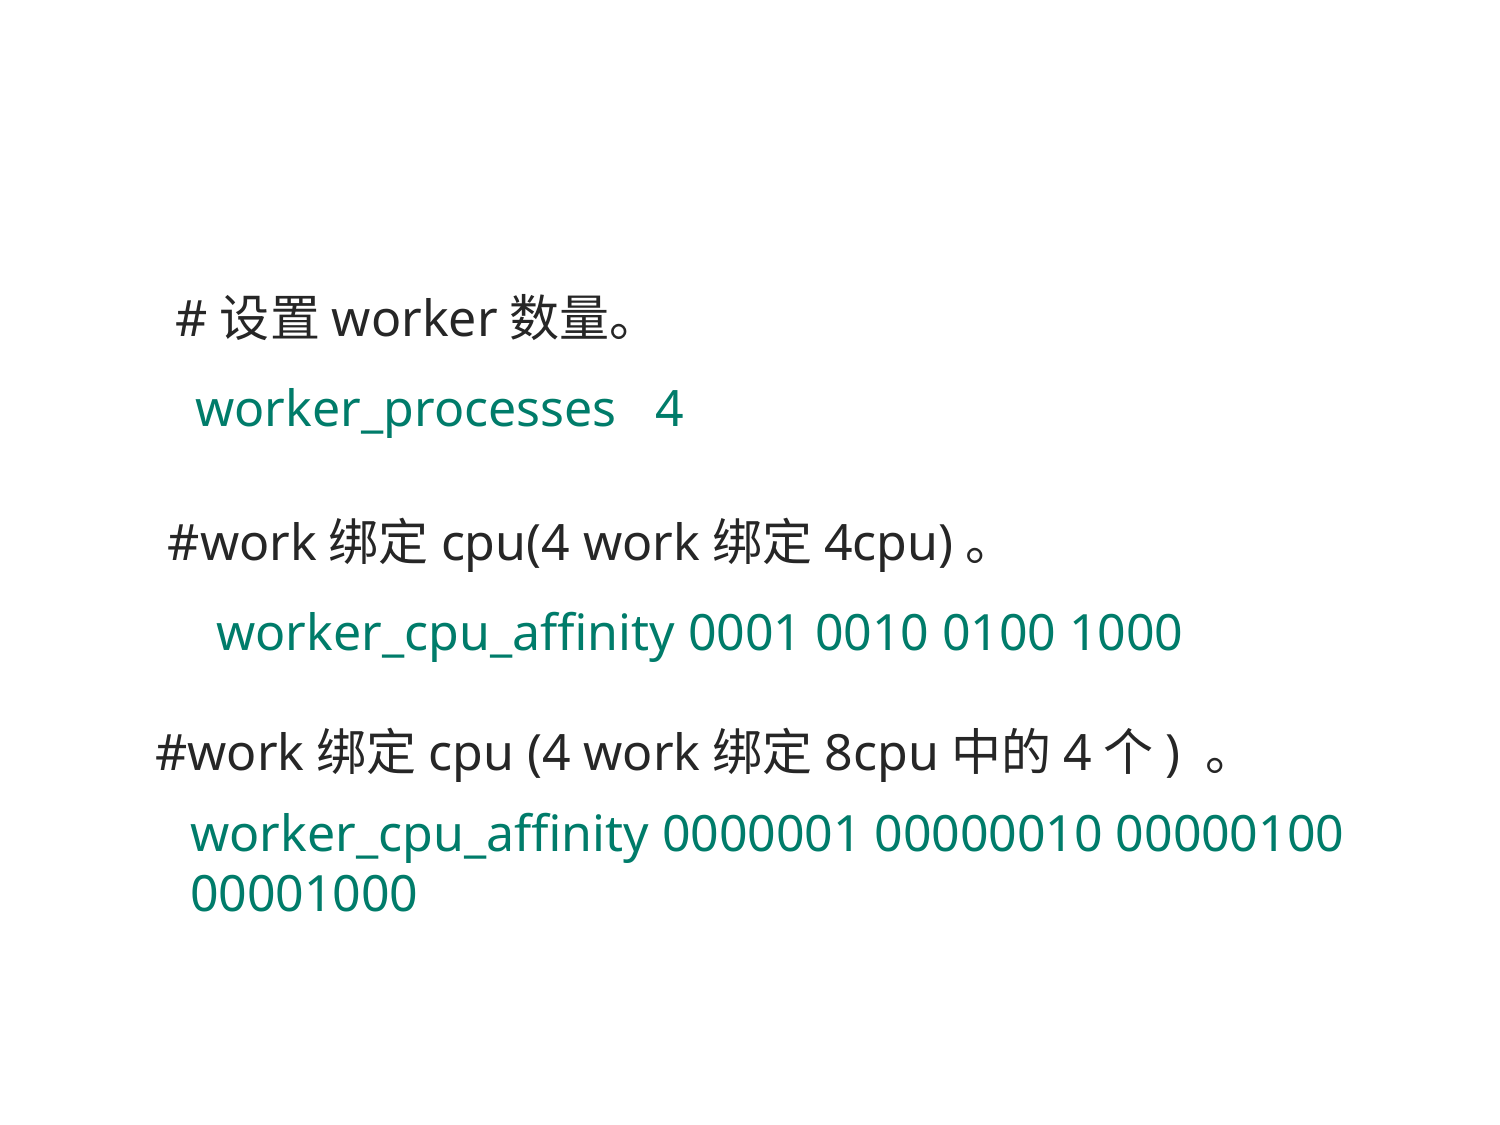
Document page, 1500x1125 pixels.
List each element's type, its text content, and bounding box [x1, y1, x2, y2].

text_box #work绑定cpu (4 work绑定8cpu中的4个) 。 [140, 712, 1271, 788]
text_box worker_cpu_affinity 0001 0010 0100 1000 [201, 592, 1199, 668]
text_box #设置worker数量。 [160, 279, 675, 354]
text_box #work绑定cpu(4 work绑定4cpu)。 [153, 503, 1031, 579]
text_box worker_cpu_affinity 0000001 00000010 00000100 00001000 [175, 793, 1424, 929]
text_box worker_processes 4 [180, 368, 700, 444]
